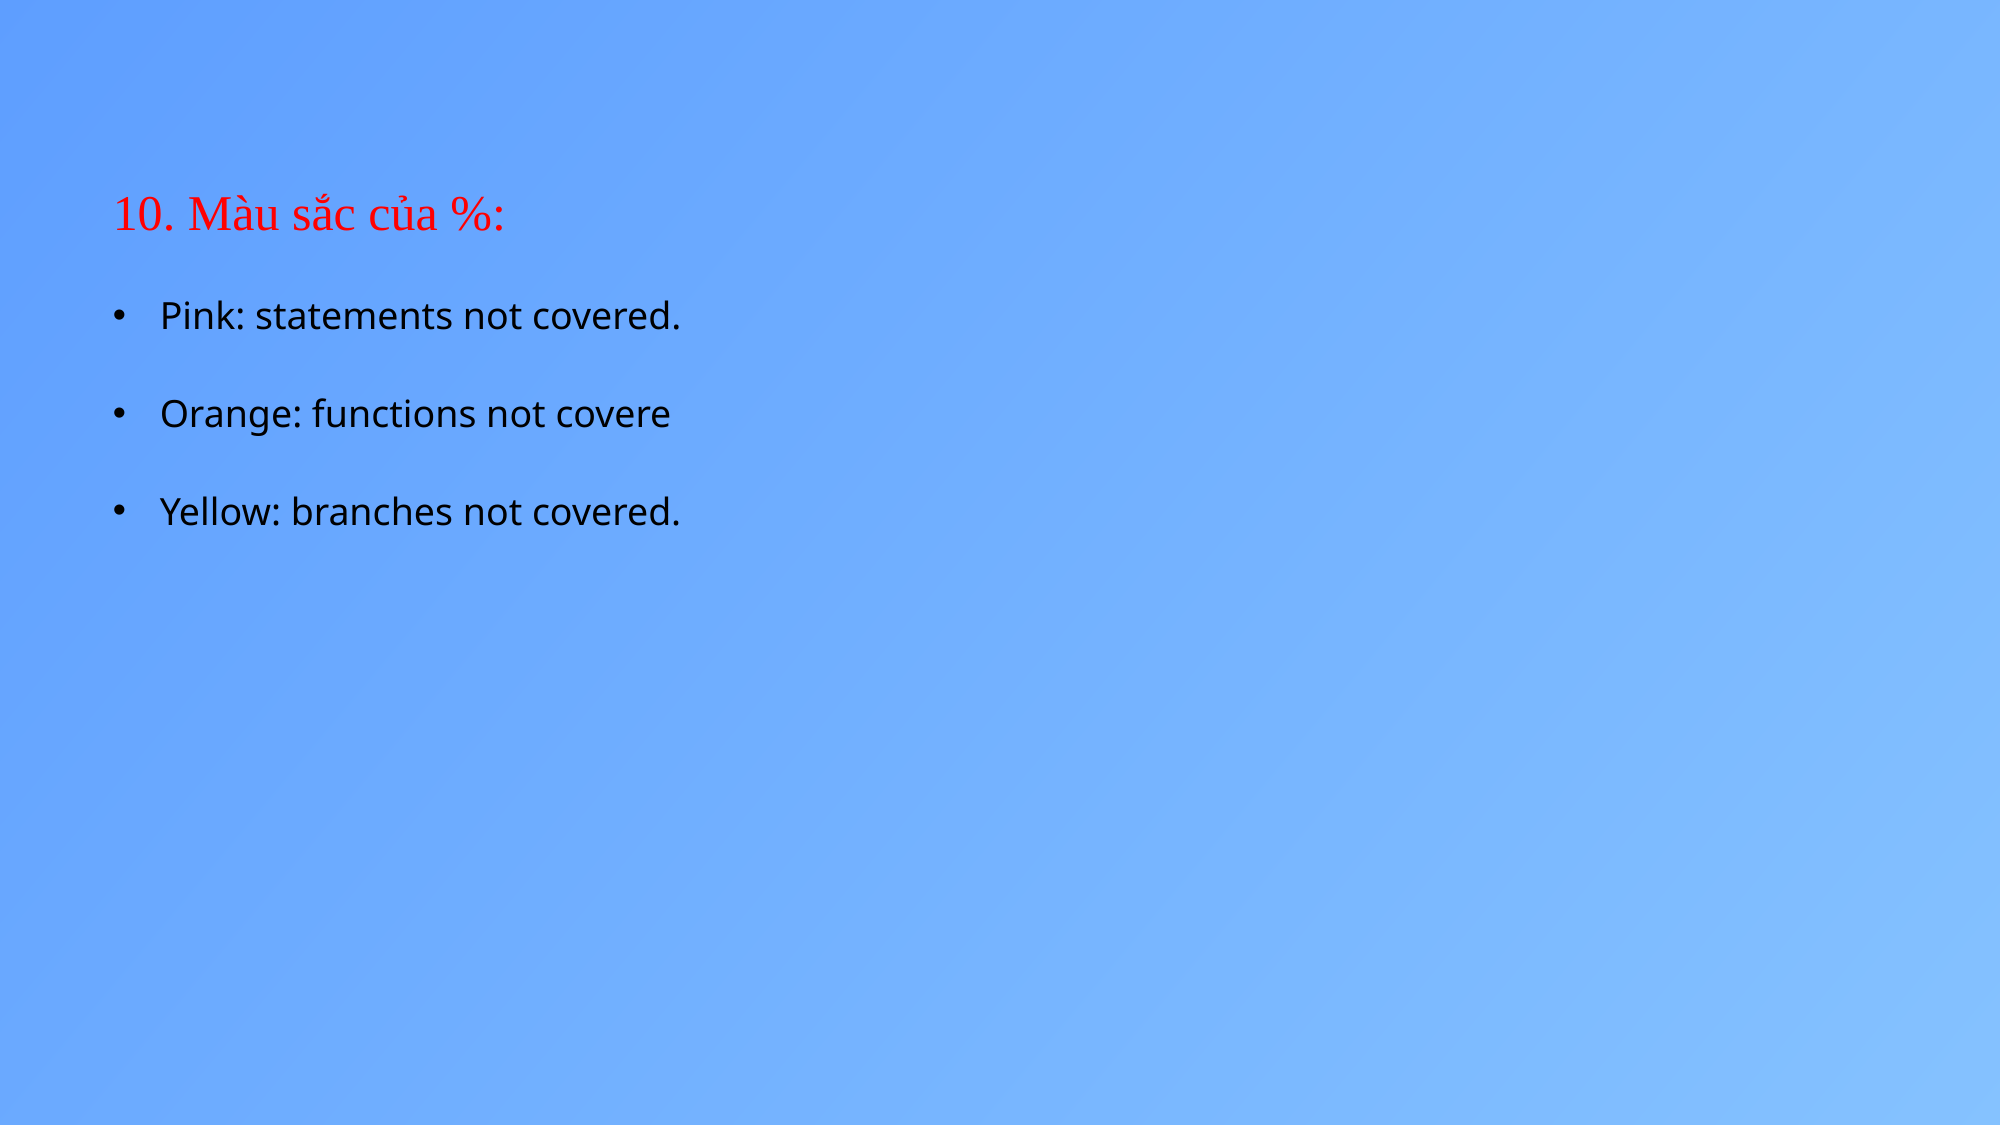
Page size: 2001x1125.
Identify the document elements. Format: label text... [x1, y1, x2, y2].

text_box 10. Màu sắc của %: Pink: statements not covered. Orange: functions not covere Yellow: branches not covered. [98, 172, 1825, 540]
